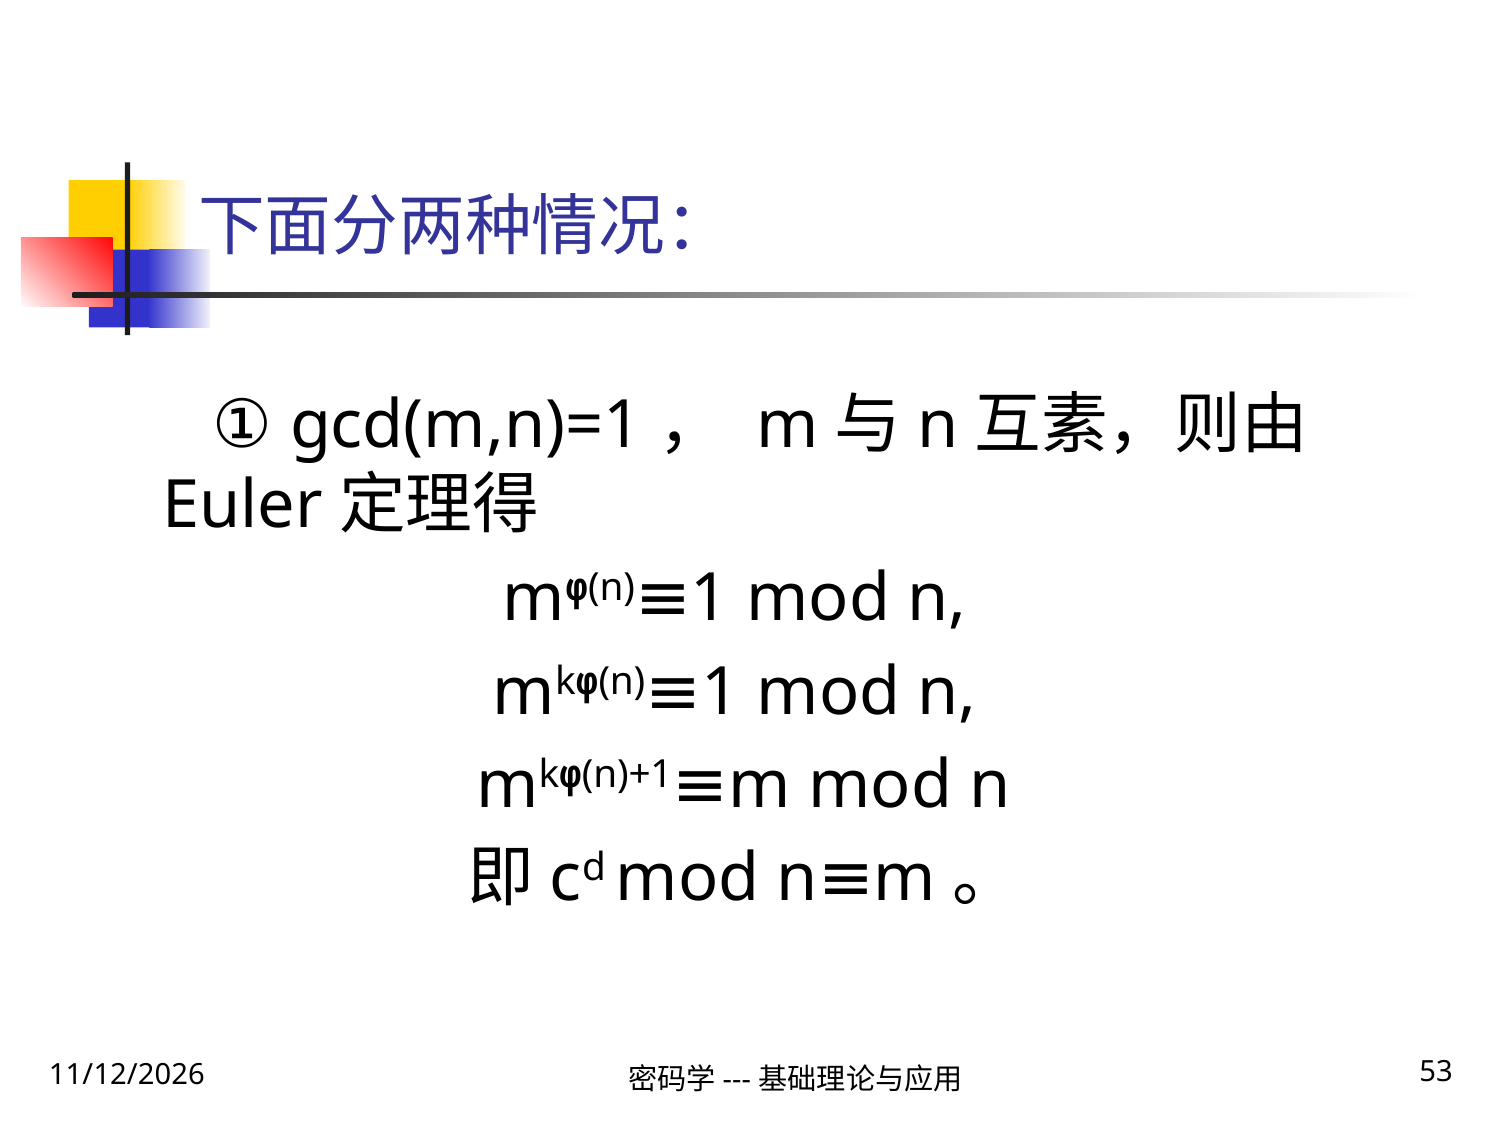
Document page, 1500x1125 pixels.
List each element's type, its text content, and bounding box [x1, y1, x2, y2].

subtitle ① gcd(m,n)=1， m与n互素，则由Euler定理得 mφ(n)≡1 mod n, mkφ(n)≡1 mod n, mkφ(n)+1≡m mod n 即cd mod n≡m。 [100, 373, 1341, 965]
slide_number 53 [1154, 1023, 1468, 1100]
slide_number 2020\1\31 Friday [33, 1027, 347, 1103]
footer 密码学---基础理论与应用 [557, 1027, 1034, 1103]
title 下面分两种情况： [183, 137, 774, 271]
